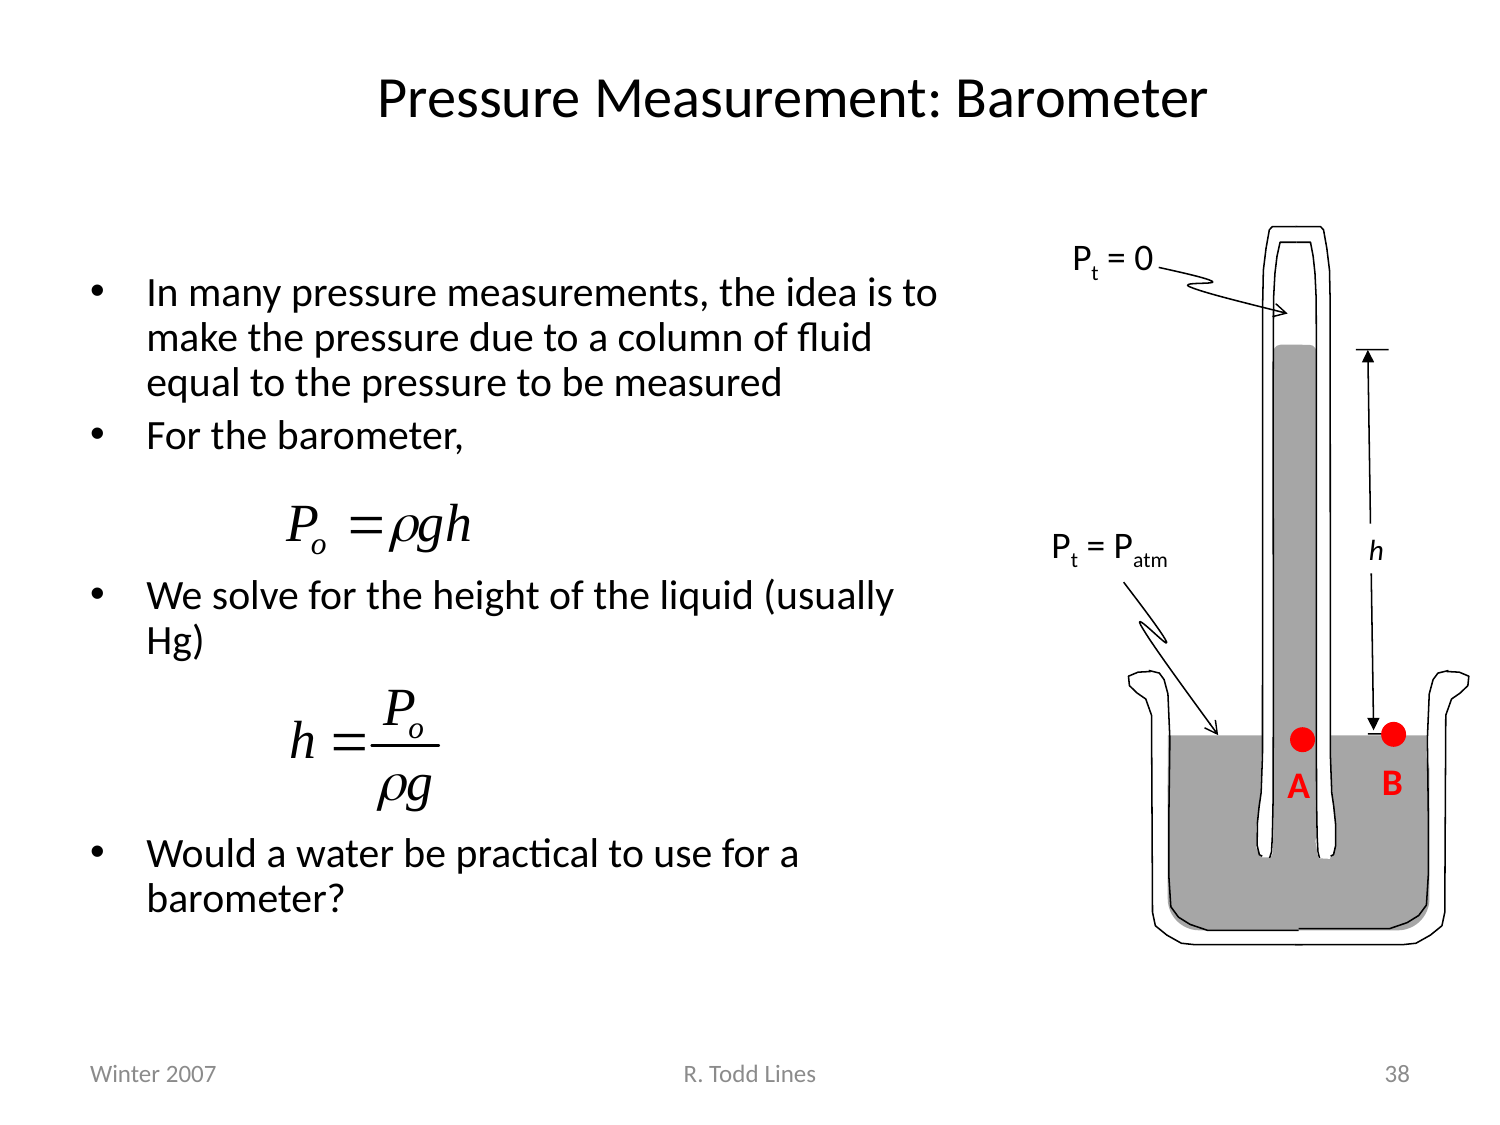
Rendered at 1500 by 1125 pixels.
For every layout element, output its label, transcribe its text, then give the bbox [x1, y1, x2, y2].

list In many pressure measurements, the idea is to make the pressure due to a column of fluid equal to the pressure to be measured For the barometer, We solve for the height of the liquid (usually Hg) Would a water be practical to use for a barometer? [75, 262, 974, 1005]
title Pressure Measurement: Barometer [262, 0, 1325, 188]
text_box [1032, 225, 1470, 945]
footer R. Todd Lines [512, 1042, 988, 1103]
slide_number Winter 2007 [75, 1042, 425, 1103]
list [276, 487, 483, 569]
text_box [281, 673, 452, 822]
slide_number 38 [1074, 1042, 1425, 1103]
